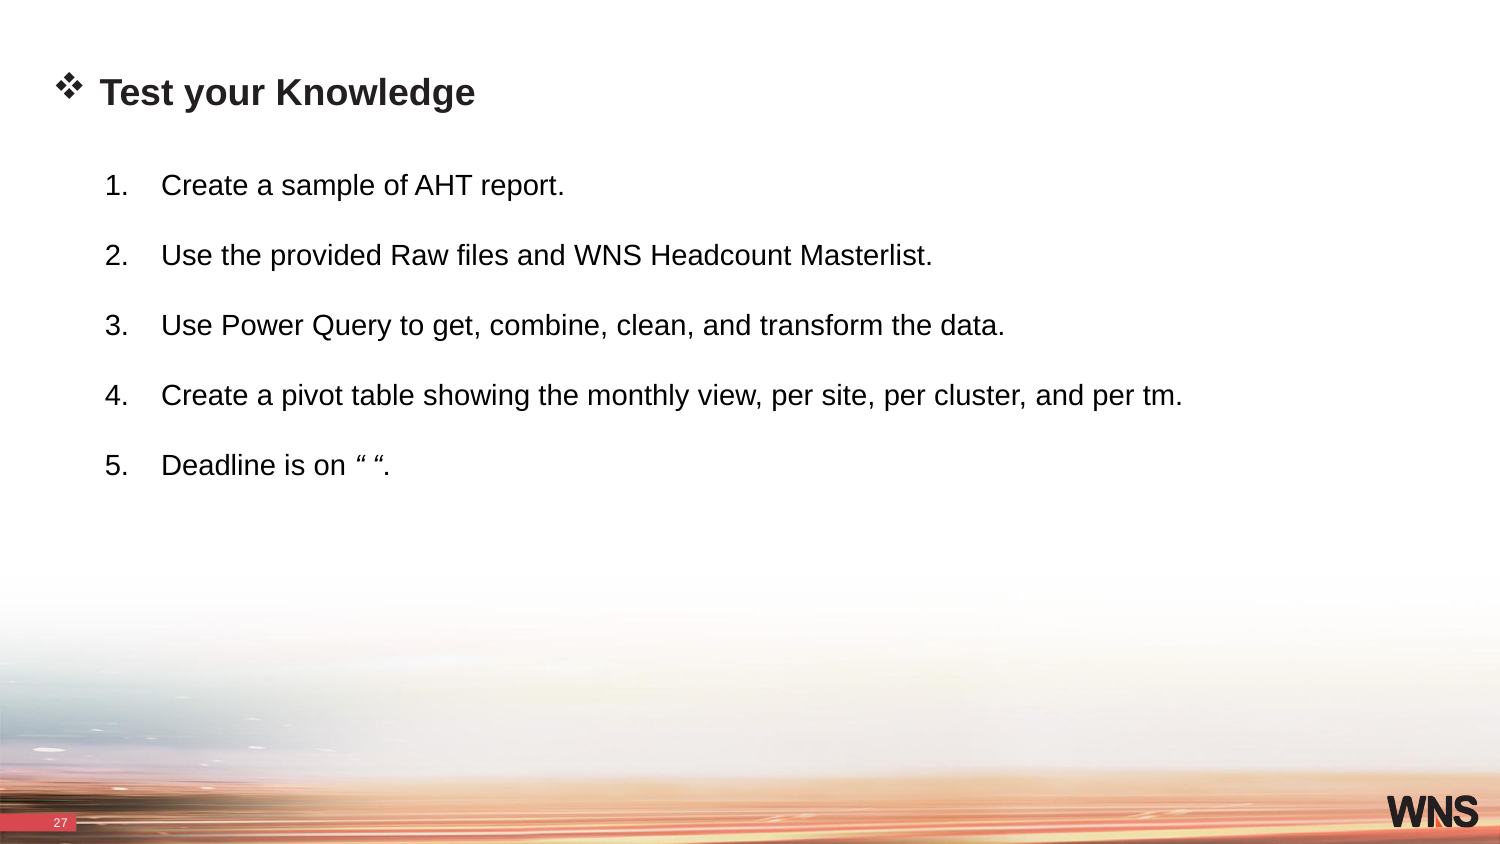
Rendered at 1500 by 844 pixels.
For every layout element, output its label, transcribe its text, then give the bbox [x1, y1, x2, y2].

title Test your Knowledge [45, 16, 1455, 121]
text_box Create a sample of AHT report. Use the provided Raw files and WNS Headcount Masterlist. Use Power Query to get, combine, clean, and transform the data. Create a pivot table showing the monthly view, per site, per cluster, and per tm. Deadline is on “ “. [90, 159, 1468, 612]
picture [0, 0, 1500, 844]
